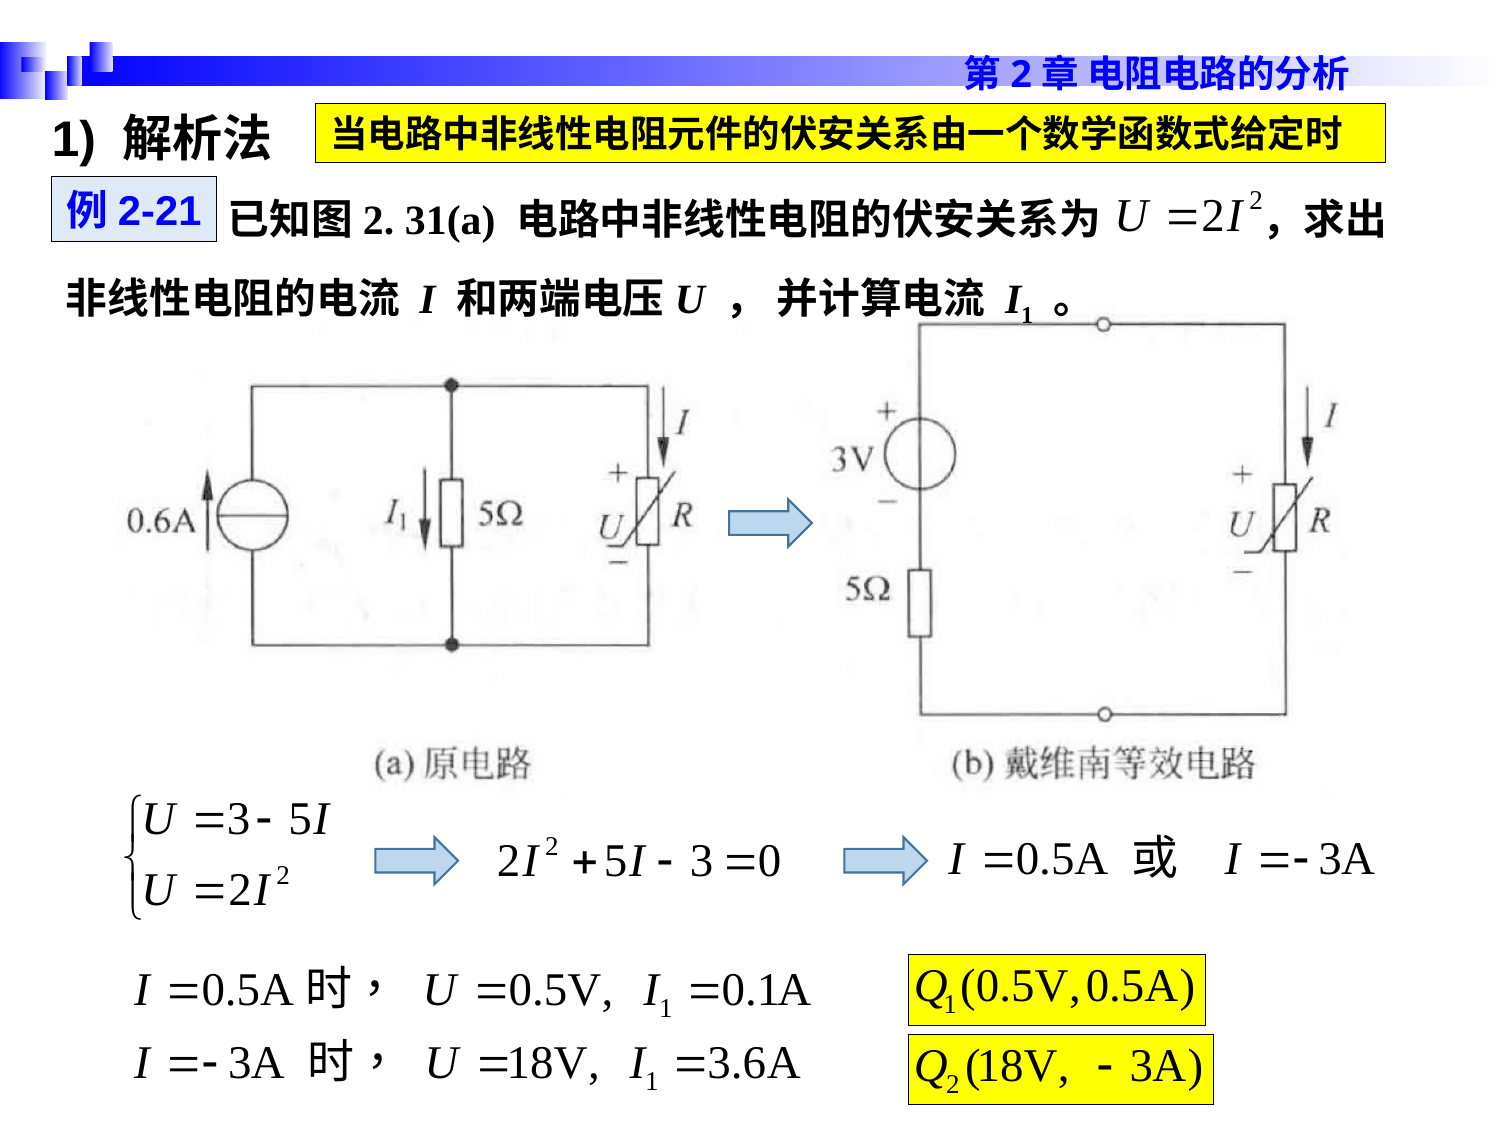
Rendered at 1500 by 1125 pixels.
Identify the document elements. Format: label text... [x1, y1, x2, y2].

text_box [771, 57, 775, 85]
text_box 1) 解析法 [36, 98, 288, 174]
text_box [843, 834, 929, 887]
picture [112, 298, 1347, 795]
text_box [908, 1034, 1214, 1105]
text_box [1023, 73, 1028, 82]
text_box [489, 825, 791, 888]
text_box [125, 958, 822, 1100]
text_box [939, 57, 943, 85]
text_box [113, 787, 341, 928]
text_box 当电路中非线性电阻元件的伏安关系由一个数学函数式给定时 [315, 103, 1386, 163]
text_box 已知图2. 31(a) 电路中非线性电阻的伏安关系为 ，求出非线性电阻的电流 I 和两端电压U ， 并计算电流 I1 。 [51, 161, 1408, 337]
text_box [908, 954, 1206, 1026]
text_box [939, 827, 1386, 886]
text_box [855, 57, 859, 85]
text_box [374, 834, 460, 887]
text_box 例2-21 [51, 176, 217, 242]
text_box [1111, 179, 1272, 243]
